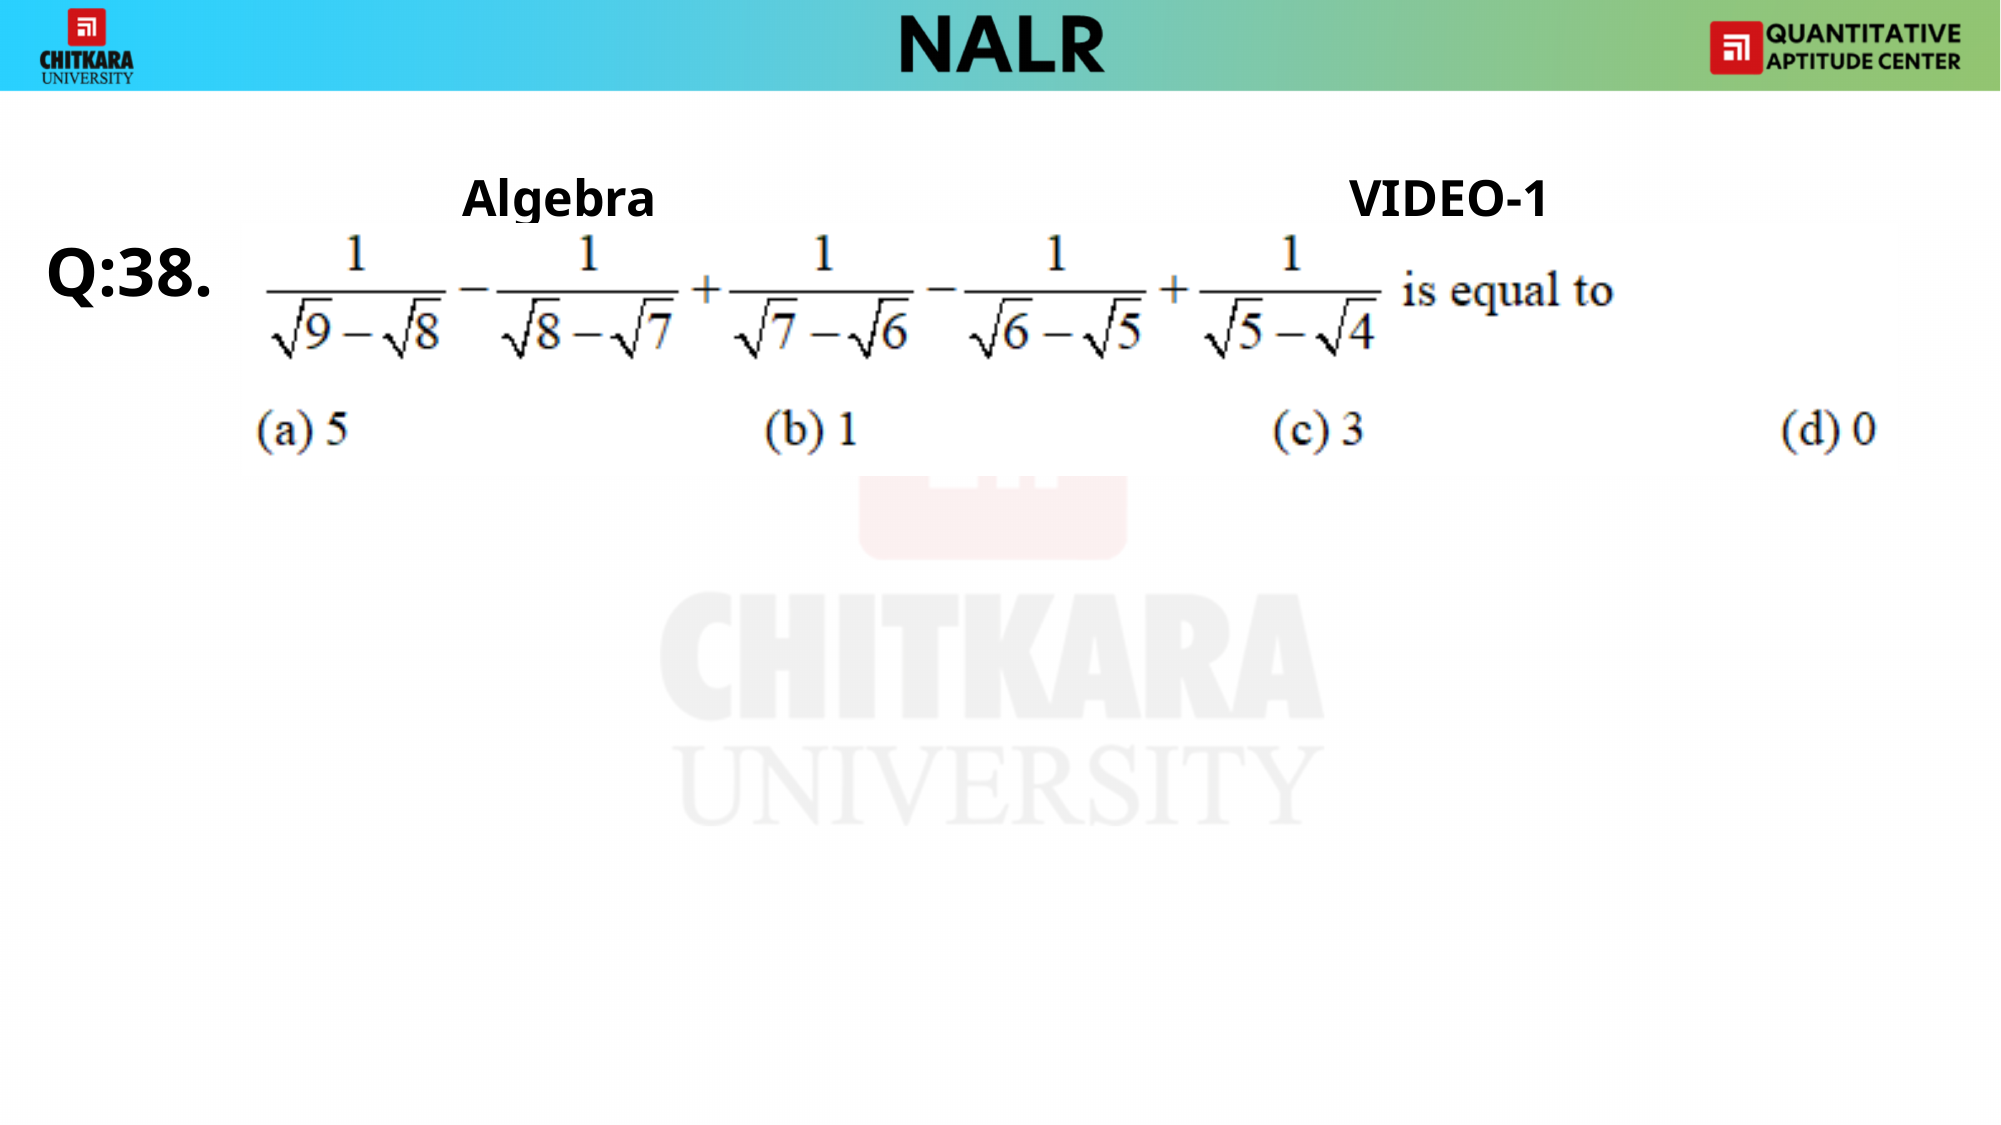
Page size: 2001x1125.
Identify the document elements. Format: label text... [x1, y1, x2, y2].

text_box Q:38. [31, 222, 2000, 318]
list Algebra VIDEO-1 [50, 318, 1950, 1026]
picture [0, 0, 2001, 1125]
list Algebra VIDEO-1 [50, 165, 1950, 222]
